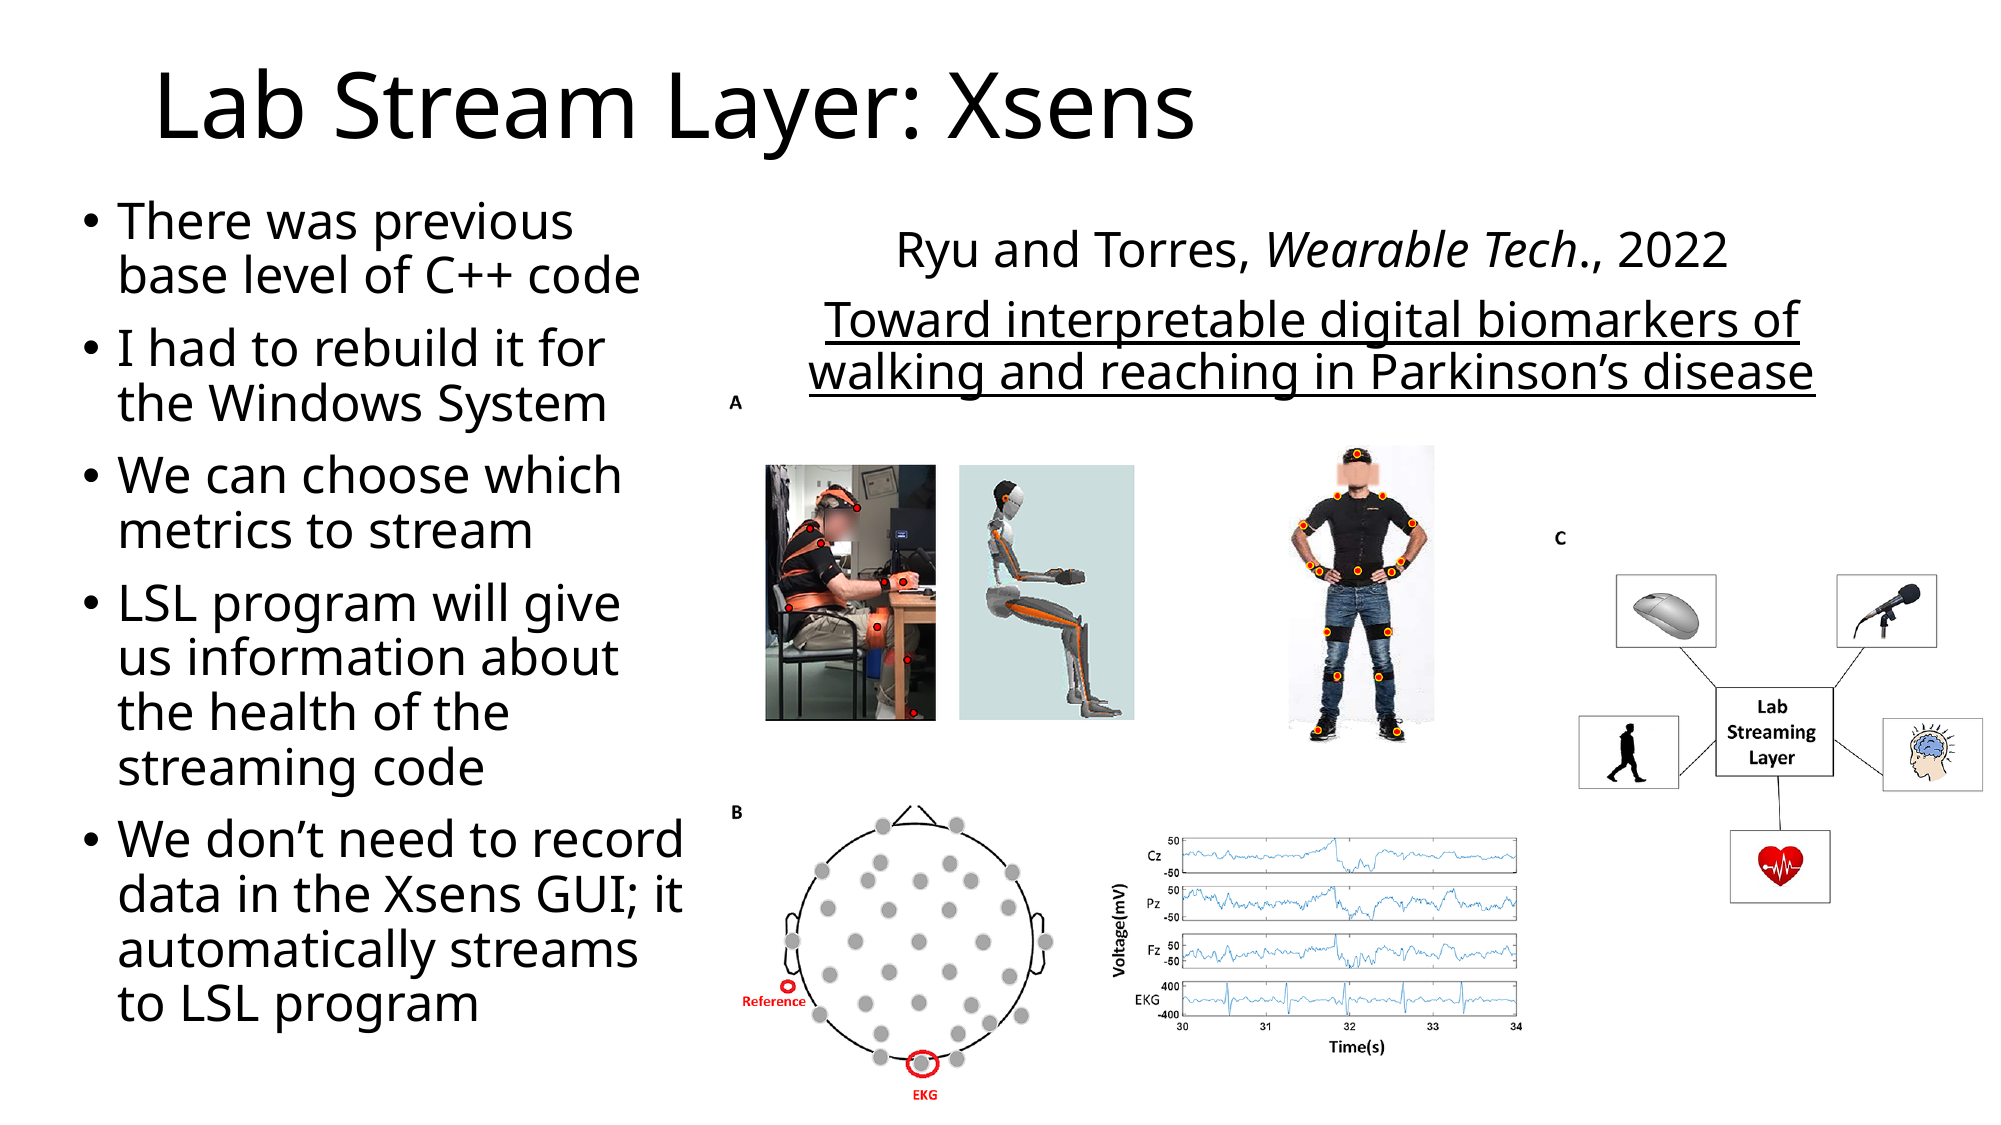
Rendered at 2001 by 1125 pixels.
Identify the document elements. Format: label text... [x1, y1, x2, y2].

title Lab Stream Layer: Xsens [137, 0, 1863, 218]
list There was previous base level of C++ code I had to rebuild it for the Windows System We can choose which metrics to stream LSL program will give us information about the health of the streaming code We don’t need to record data in the Xsens GUI; it automatically streams to LSL program [67, 187, 705, 1060]
picture [725, 391, 1987, 1103]
text_box Ryu and Torres, Wearable Tech., 2022 Toward interpretable digital biomarkers of walking and reaching in Parkinson’s disease [792, 217, 1833, 391]
